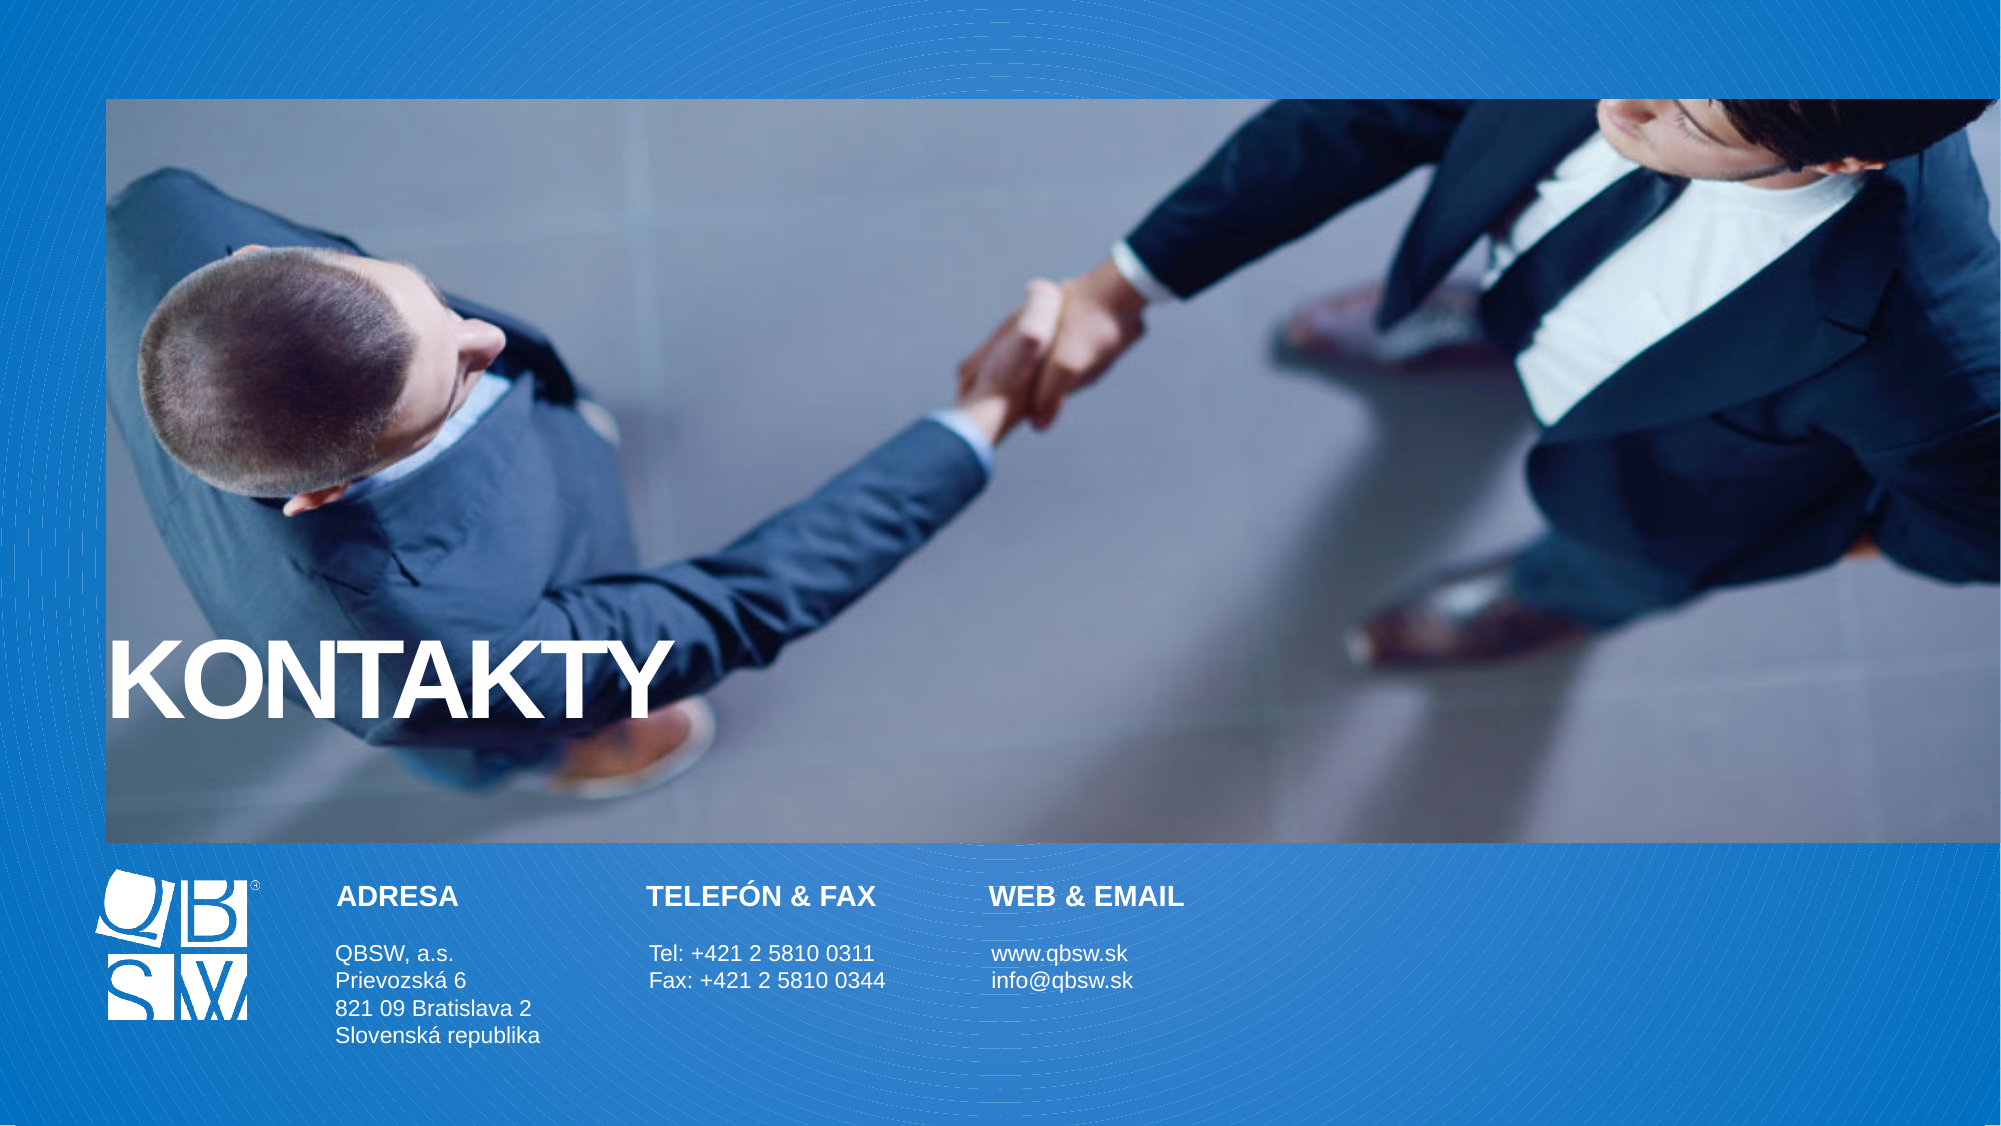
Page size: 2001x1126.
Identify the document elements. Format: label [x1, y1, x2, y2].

picture [95, 869, 260, 1020]
picture [106, 99, 2001, 843]
